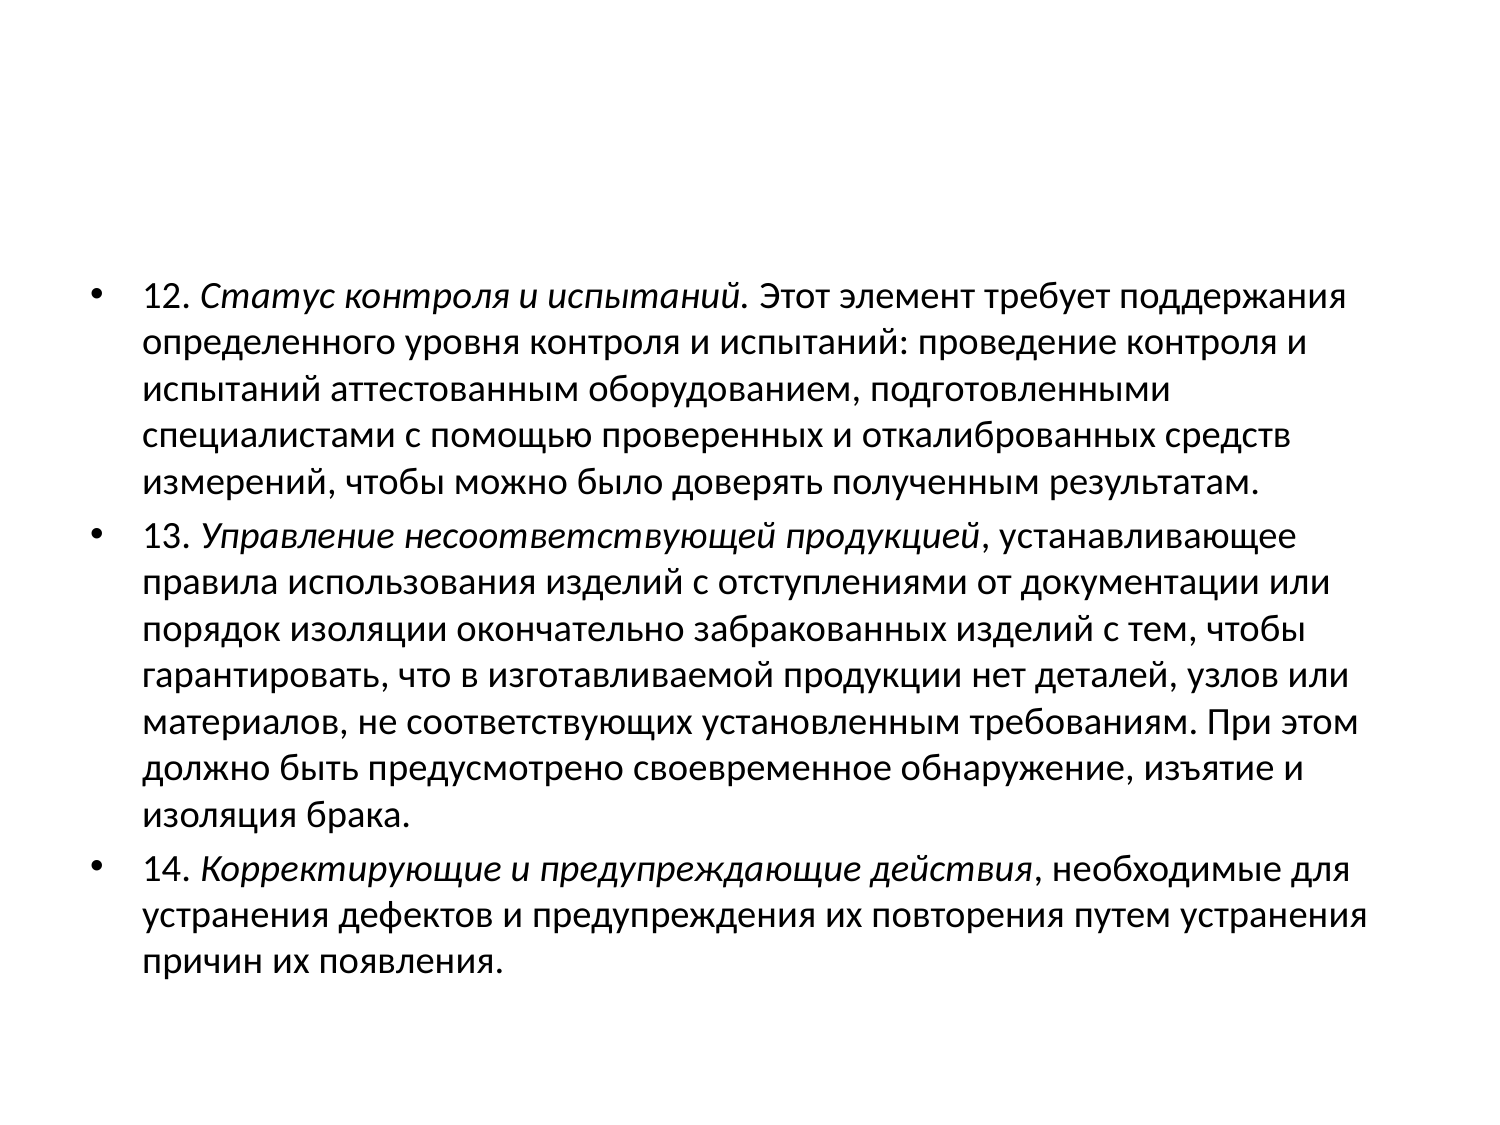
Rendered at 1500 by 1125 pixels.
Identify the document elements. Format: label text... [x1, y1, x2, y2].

list 12. Статус контроля и испытаний. Этот элемент требует поддержания определенного уровня контроля и испытаний: проведение контроля и испытаний аттестованным оборудованием, подготовленными специалистами с помощью проверенных и откалиброванных средств измерений, чтобы можно было доверять полученным результатам. 13. Управление несоответствующей продукцией, устанавливающее правила использования изделий с отступлениями от документации или порядок изоляции окончательно забракованных изделий с тем, чтобы гарантировать, что в изготавливаемой продукции нет деталей, узлов или материалов, не соответствующих установленным требованиям. При этом должно быть предусмотрено своевременное обнаружение, изъятие и изоляция брака. 14. Корректирующие и предупреждающие действия, необходимые для устранения дефектов и предупреждения их повторения путем устранения причин их появления. [75, 262, 1425, 1005]
